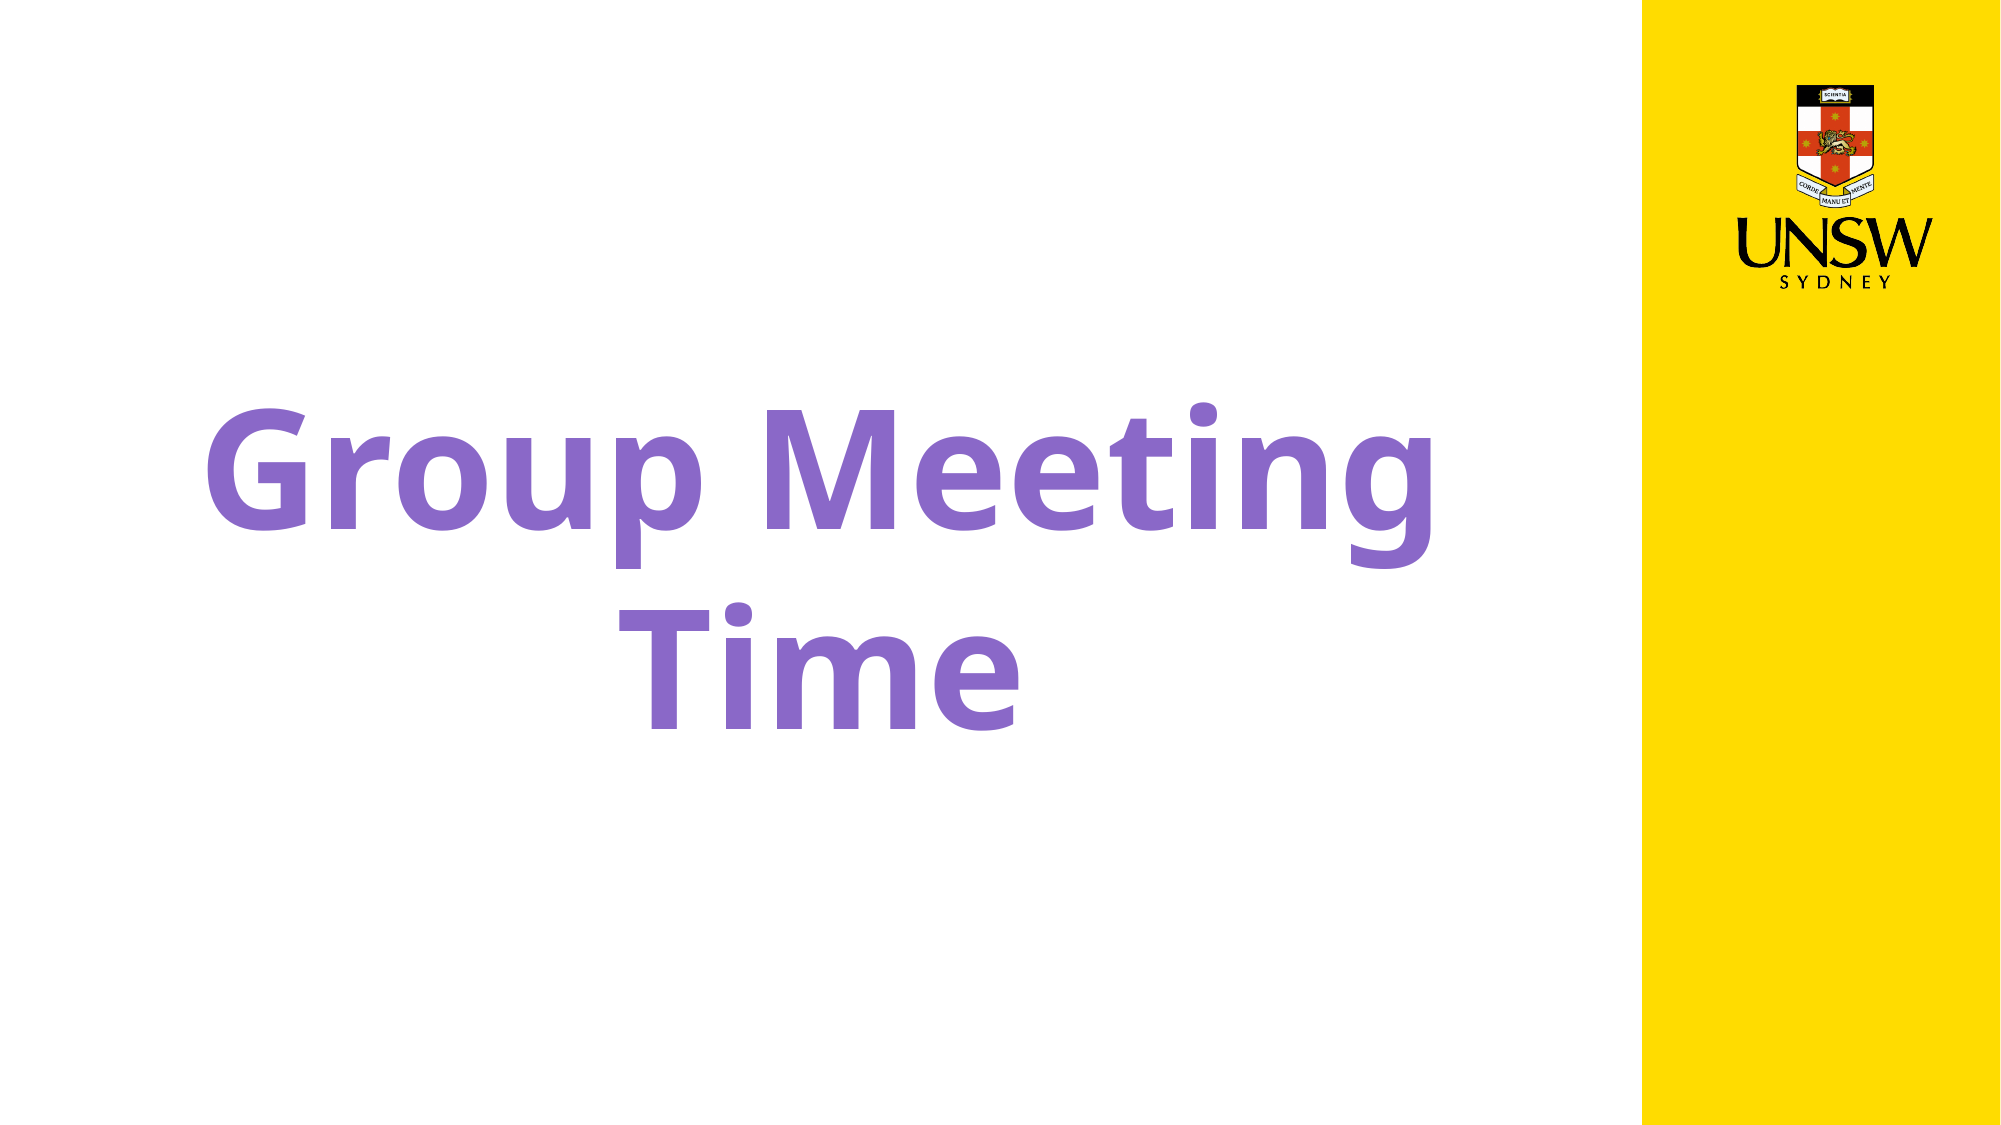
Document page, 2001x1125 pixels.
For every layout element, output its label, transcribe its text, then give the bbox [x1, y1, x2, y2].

text_box Group Meeting Time [0, 463, 1644, 661]
picture [1737, 85, 1933, 289]
